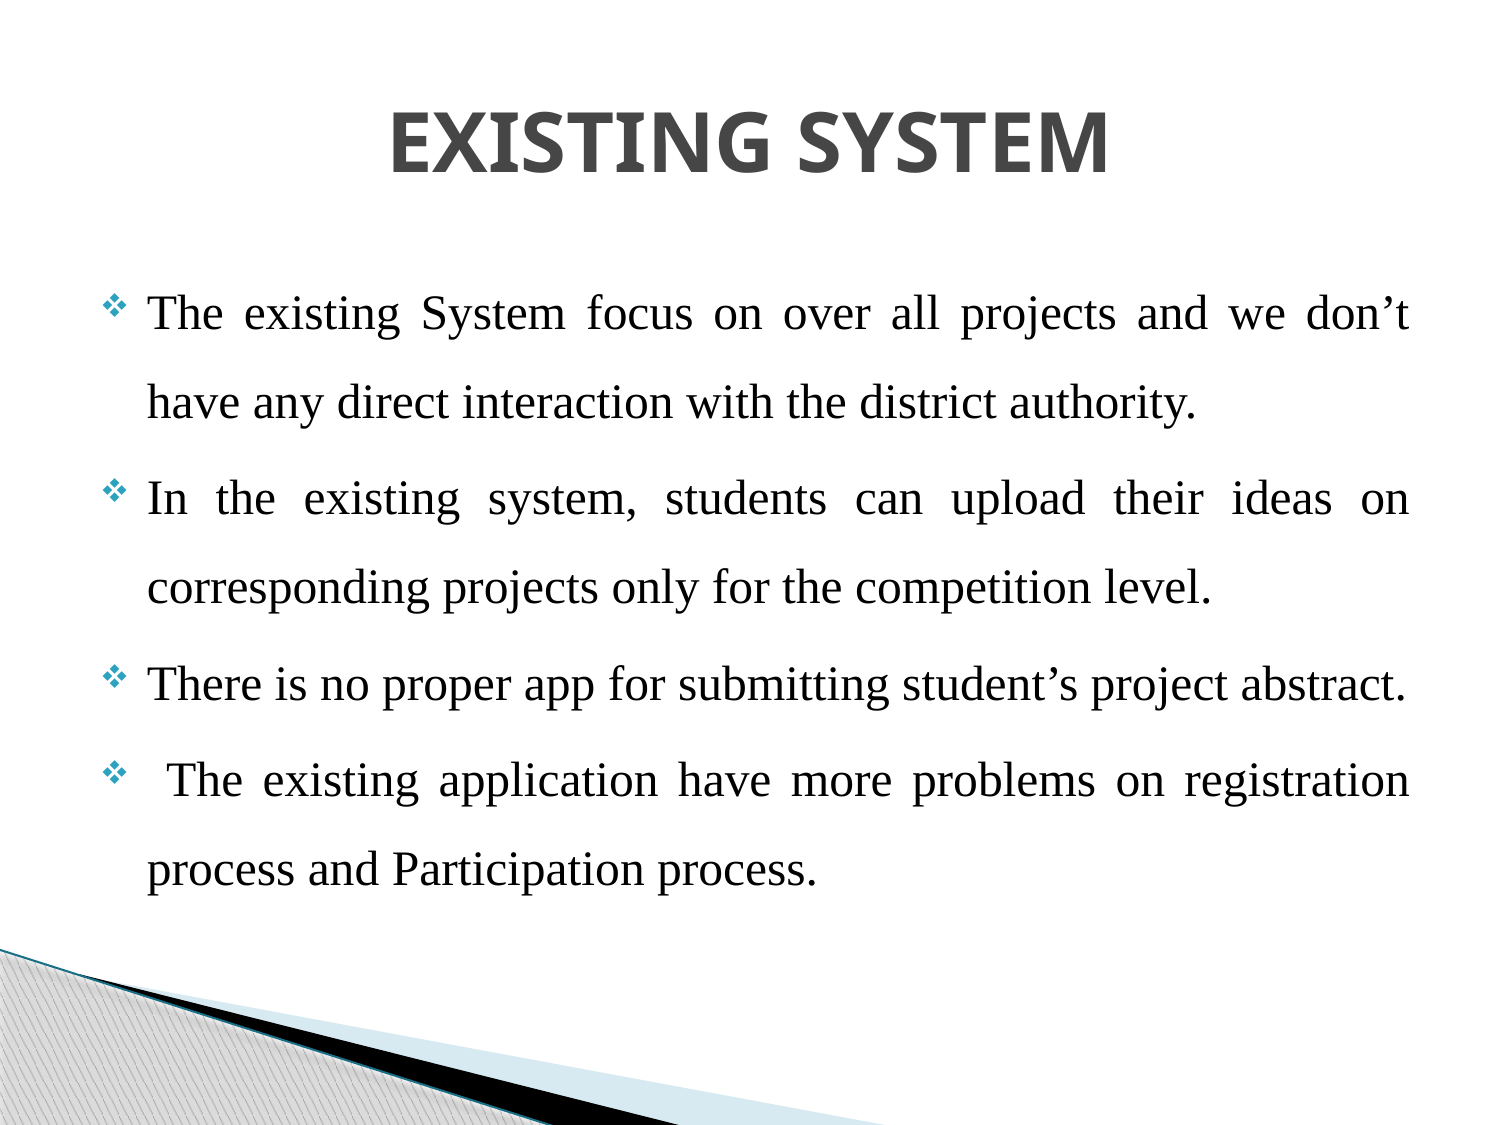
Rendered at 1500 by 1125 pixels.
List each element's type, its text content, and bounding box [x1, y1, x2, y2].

list The existing System focus on over all projects and we don’t have any direct interaction with the district authority. In the existing system, students can upload their ideas on corresponding projects only for the competition level. There is no proper app for submitting student’s project abstract. The existing application have more problems on registration process and Participation process. [75, 243, 1425, 986]
title EXISTING SYSTEM [75, 45, 1425, 233]
